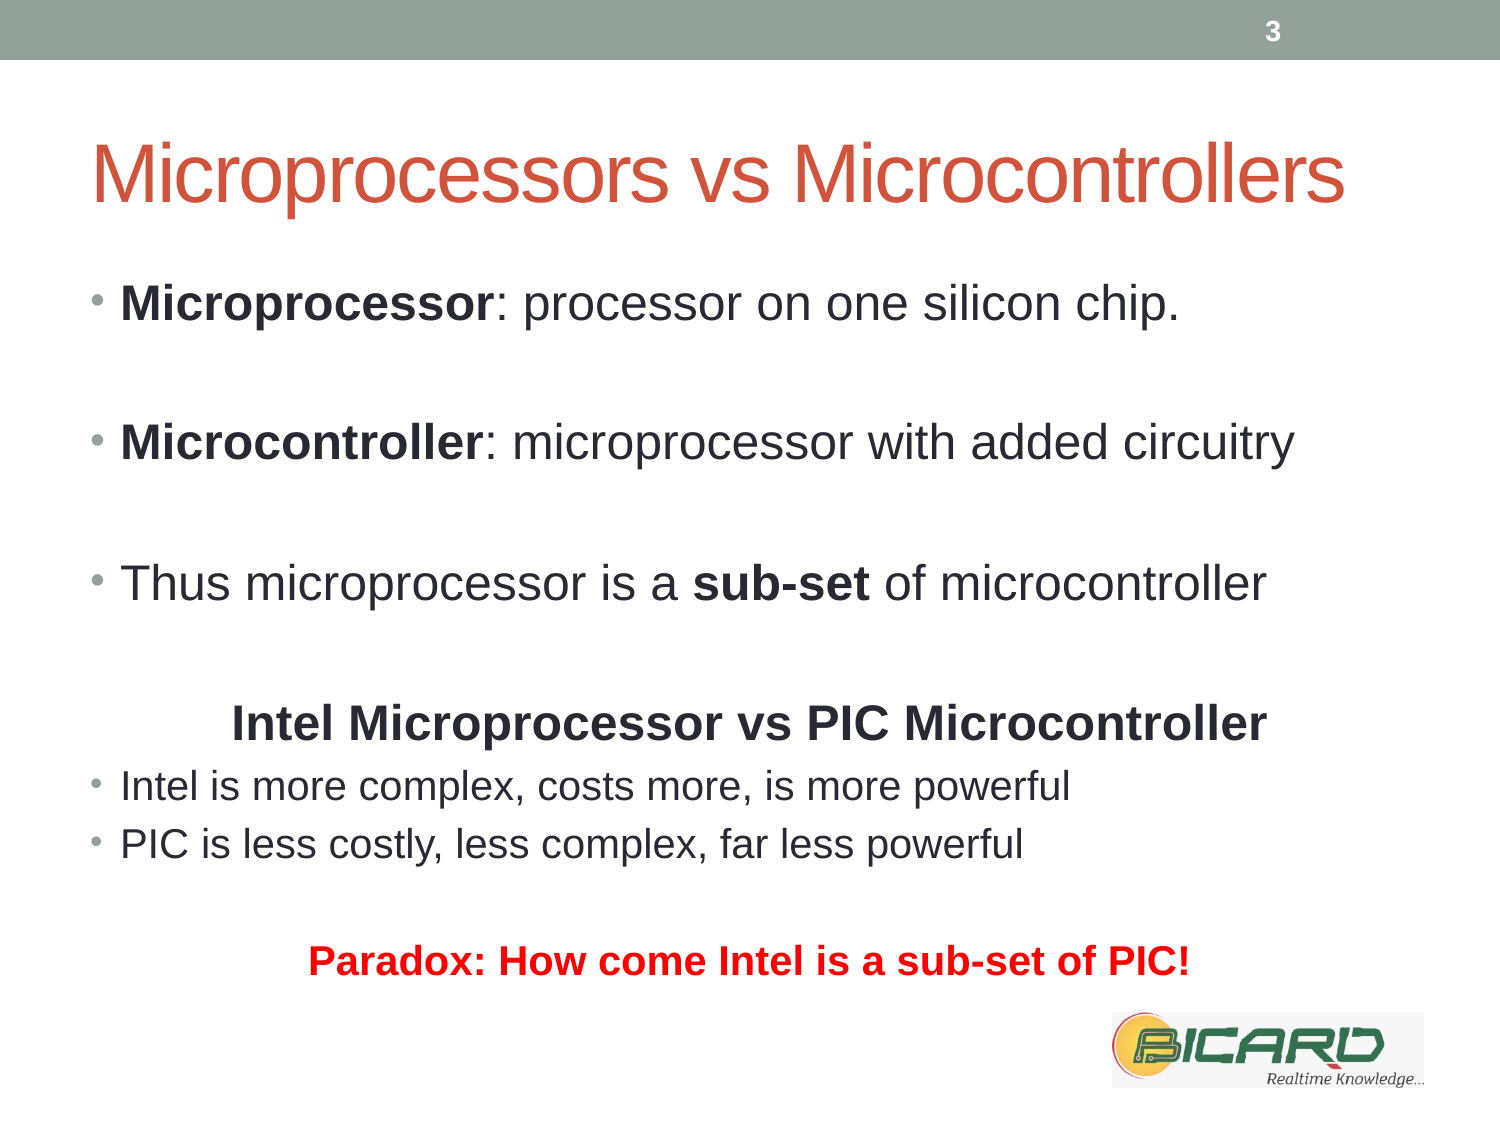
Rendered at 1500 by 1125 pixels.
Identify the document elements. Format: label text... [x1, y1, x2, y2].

picture [1112, 1063, 1424, 1088]
slide_number 3 [1250, 3, 1425, 57]
title Microprocessors vs Microcontrollers [75, 87, 1425, 250]
list Microprocessor: processor on one silicon chip. Microcontroller: microprocessor with added circuitry Thus microprocessor is a sub-set of microcontroller Intel Microprocessor vs PIC Microcontroller Intel is more complex, costs more, is more powerful PIC is less costly, less complex, far less powerful Paradox: How come Intel is a sub-set of PIC! [75, 262, 1425, 1063]
